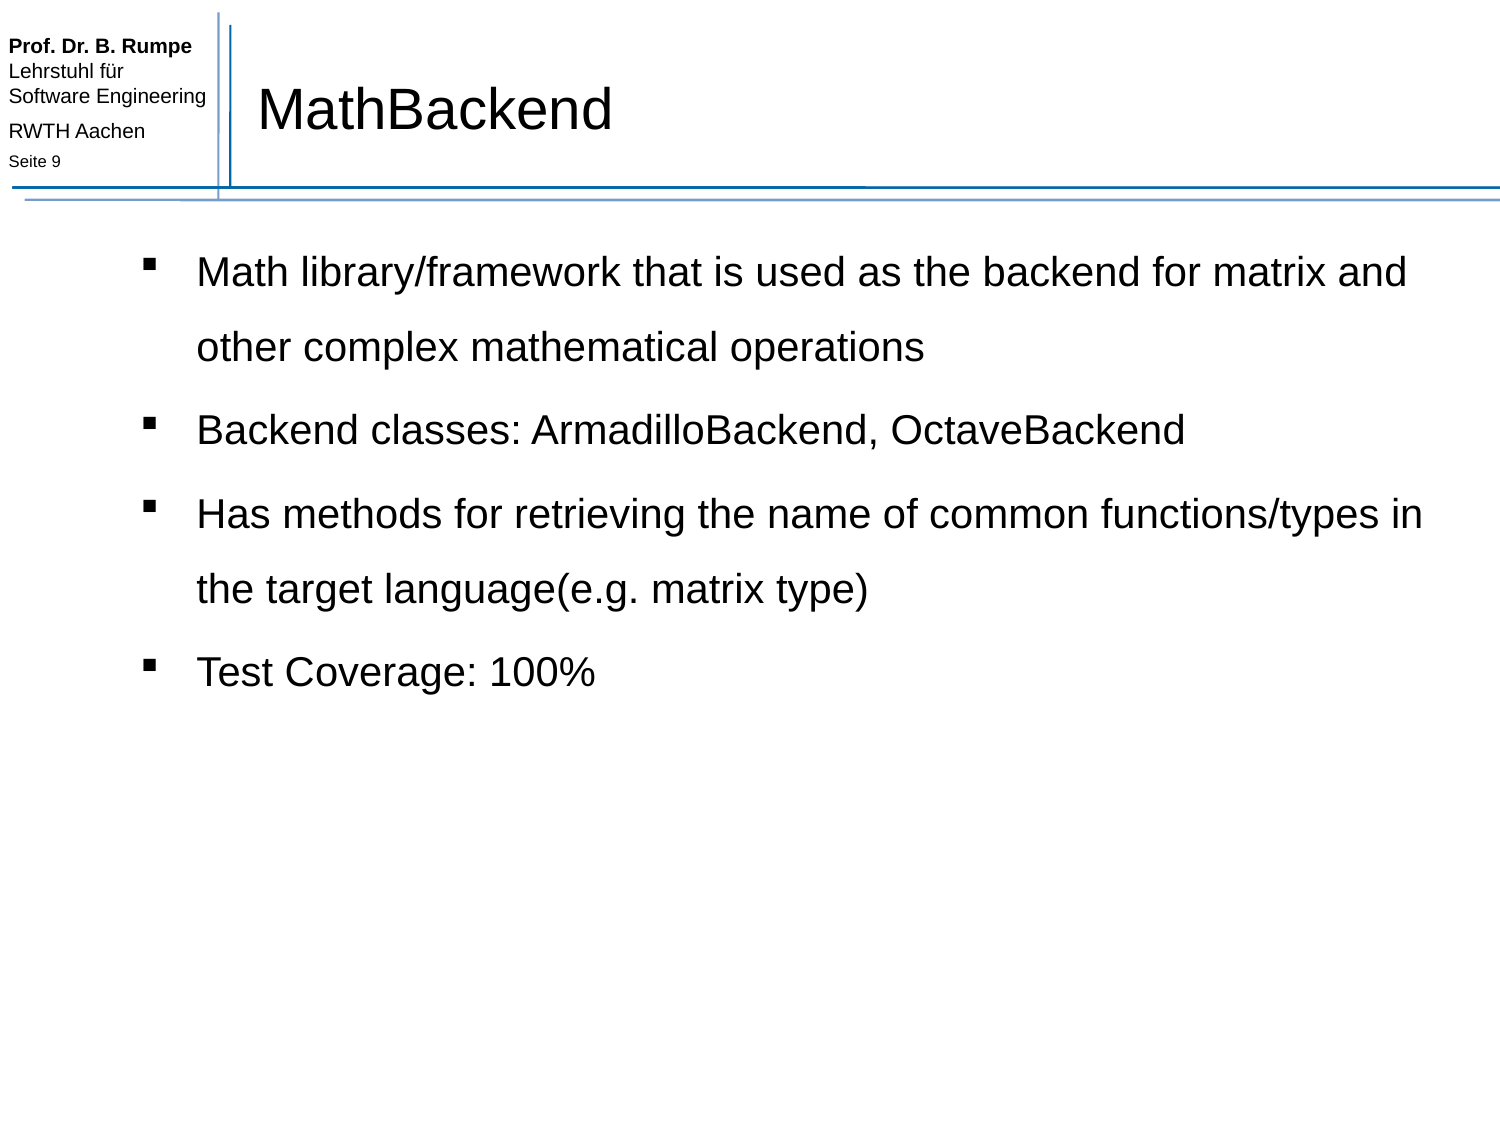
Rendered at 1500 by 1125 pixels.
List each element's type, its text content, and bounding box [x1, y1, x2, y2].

list Math library/framework that is used as the backend for matrix and other complex mathematical operations Backend classes: ArmadilloBackend, OctaveBackend Has methods for retrieving the name of common functions/types in the target language(e.g. matrix type) Test Coverage: 100% [125, 212, 1476, 1101]
title MathBackend [242, 37, 1483, 176]
